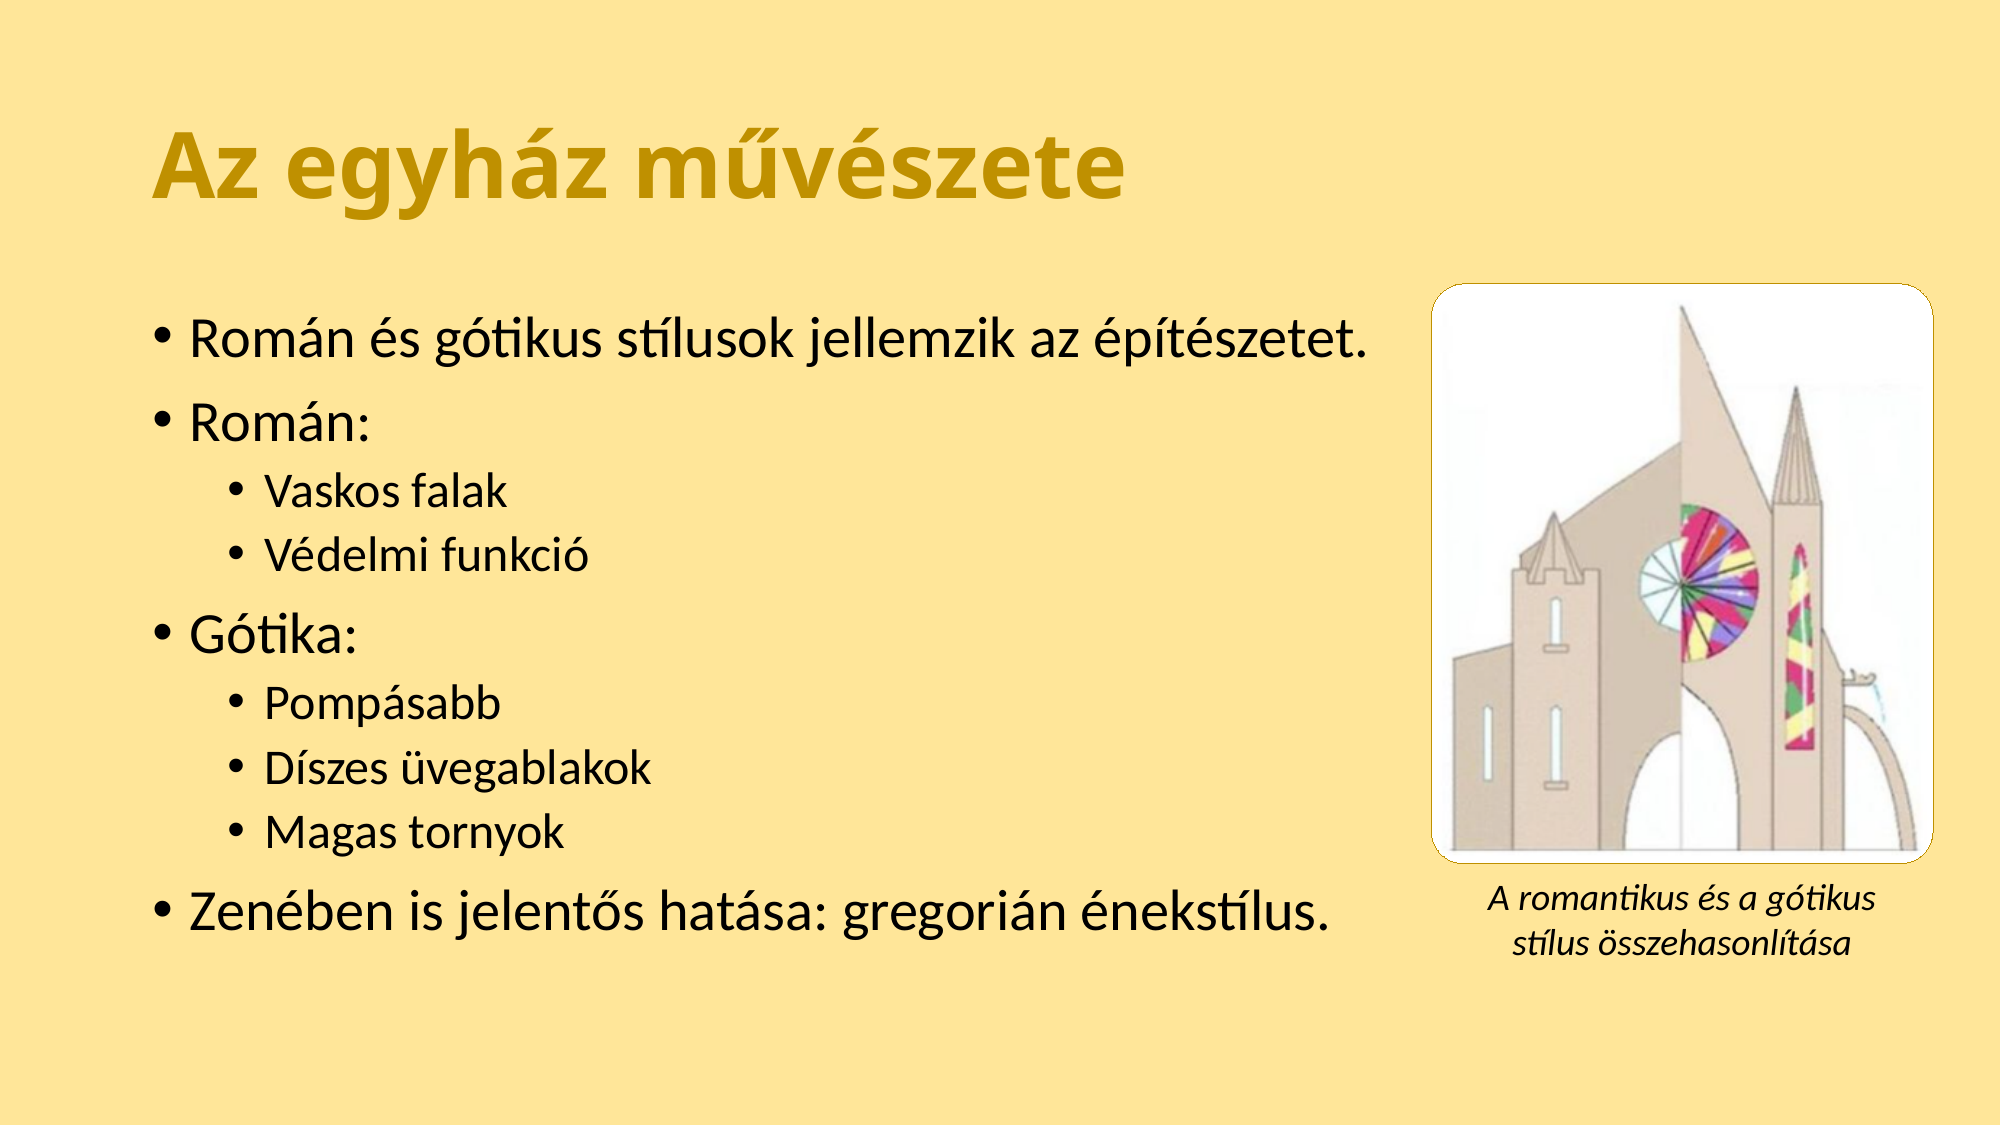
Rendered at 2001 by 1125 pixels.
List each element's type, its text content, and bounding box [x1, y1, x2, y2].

list Román és gótikus stílusok jellemzik az építészetet. Román: Vaskos falak Védelmi funkció Gótika: Pompásabb Díszes üvegablakok Magas tornyok Zenében is jelentős hatása: gregorián énekstílus. [137, 299, 1863, 1014]
title Az egyház művészete [137, 59, 1863, 278]
picture [1431, 283, 1934, 864]
text_box A romantikus és a gótikus stílus összehasonlítása [1473, 866, 1891, 971]
